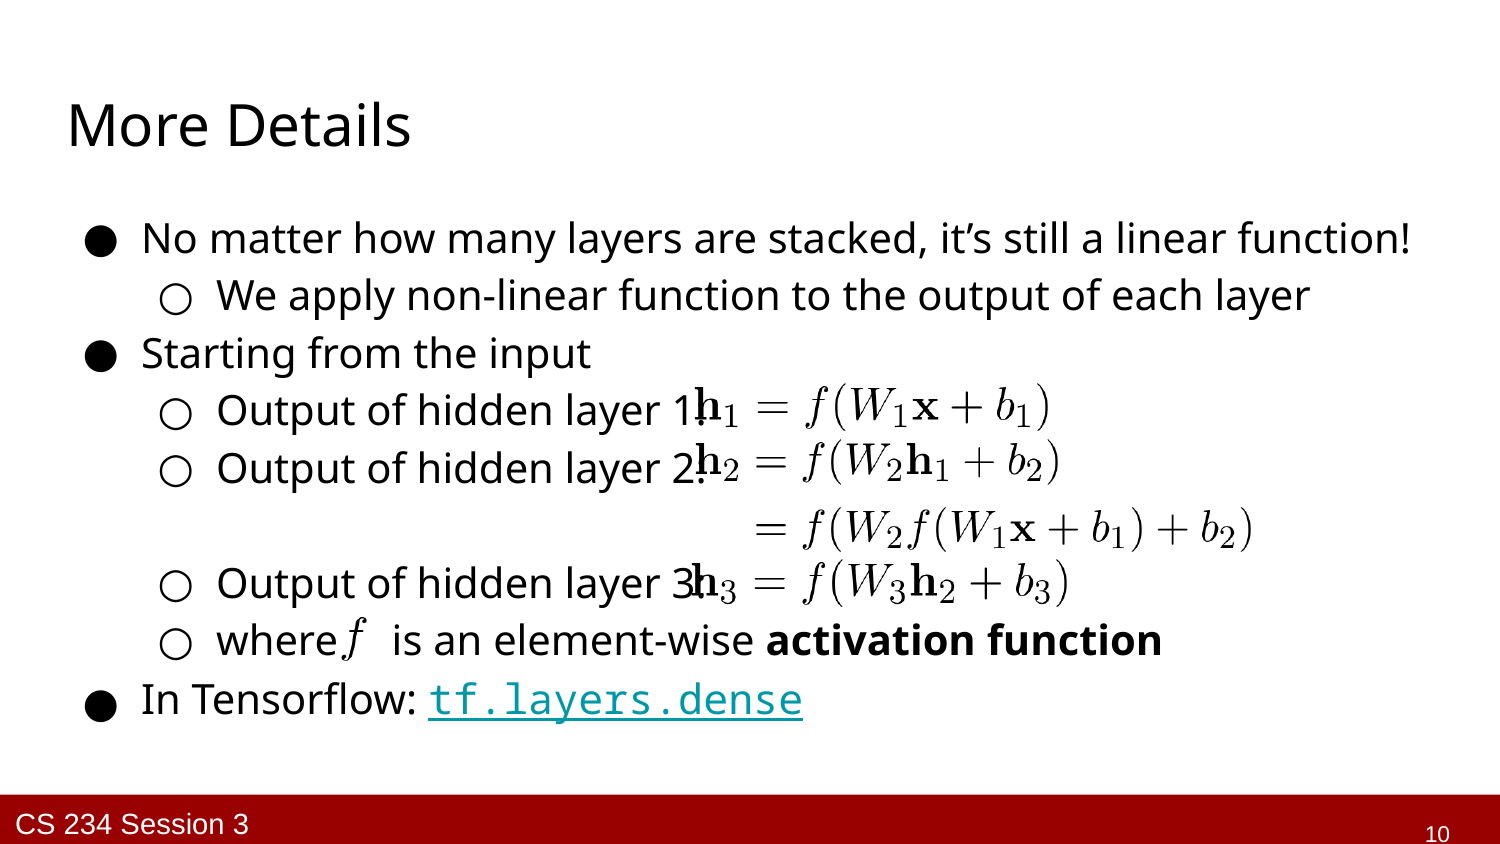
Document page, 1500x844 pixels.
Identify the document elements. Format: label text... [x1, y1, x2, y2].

slide_number CS 234 Session 3 [0, 796, 472, 844]
list No matter how many layers are stacked, it’s still a linear function! We apply non-linear function to the output of each layer Starting from the input Output of hidden layer 1: Output of hidden layer 2: Output of hidden layer 3: where is an element-wise activation function In Tensorflow: tf.layers.dense [51, 189, 1449, 750]
picture [691, 559, 1067, 607]
picture [695, 439, 1251, 552]
slide_number ‹#› [1383, 793, 1492, 844]
picture [341, 615, 367, 661]
picture [693, 383, 1048, 431]
title More Details [51, 72, 1449, 167]
